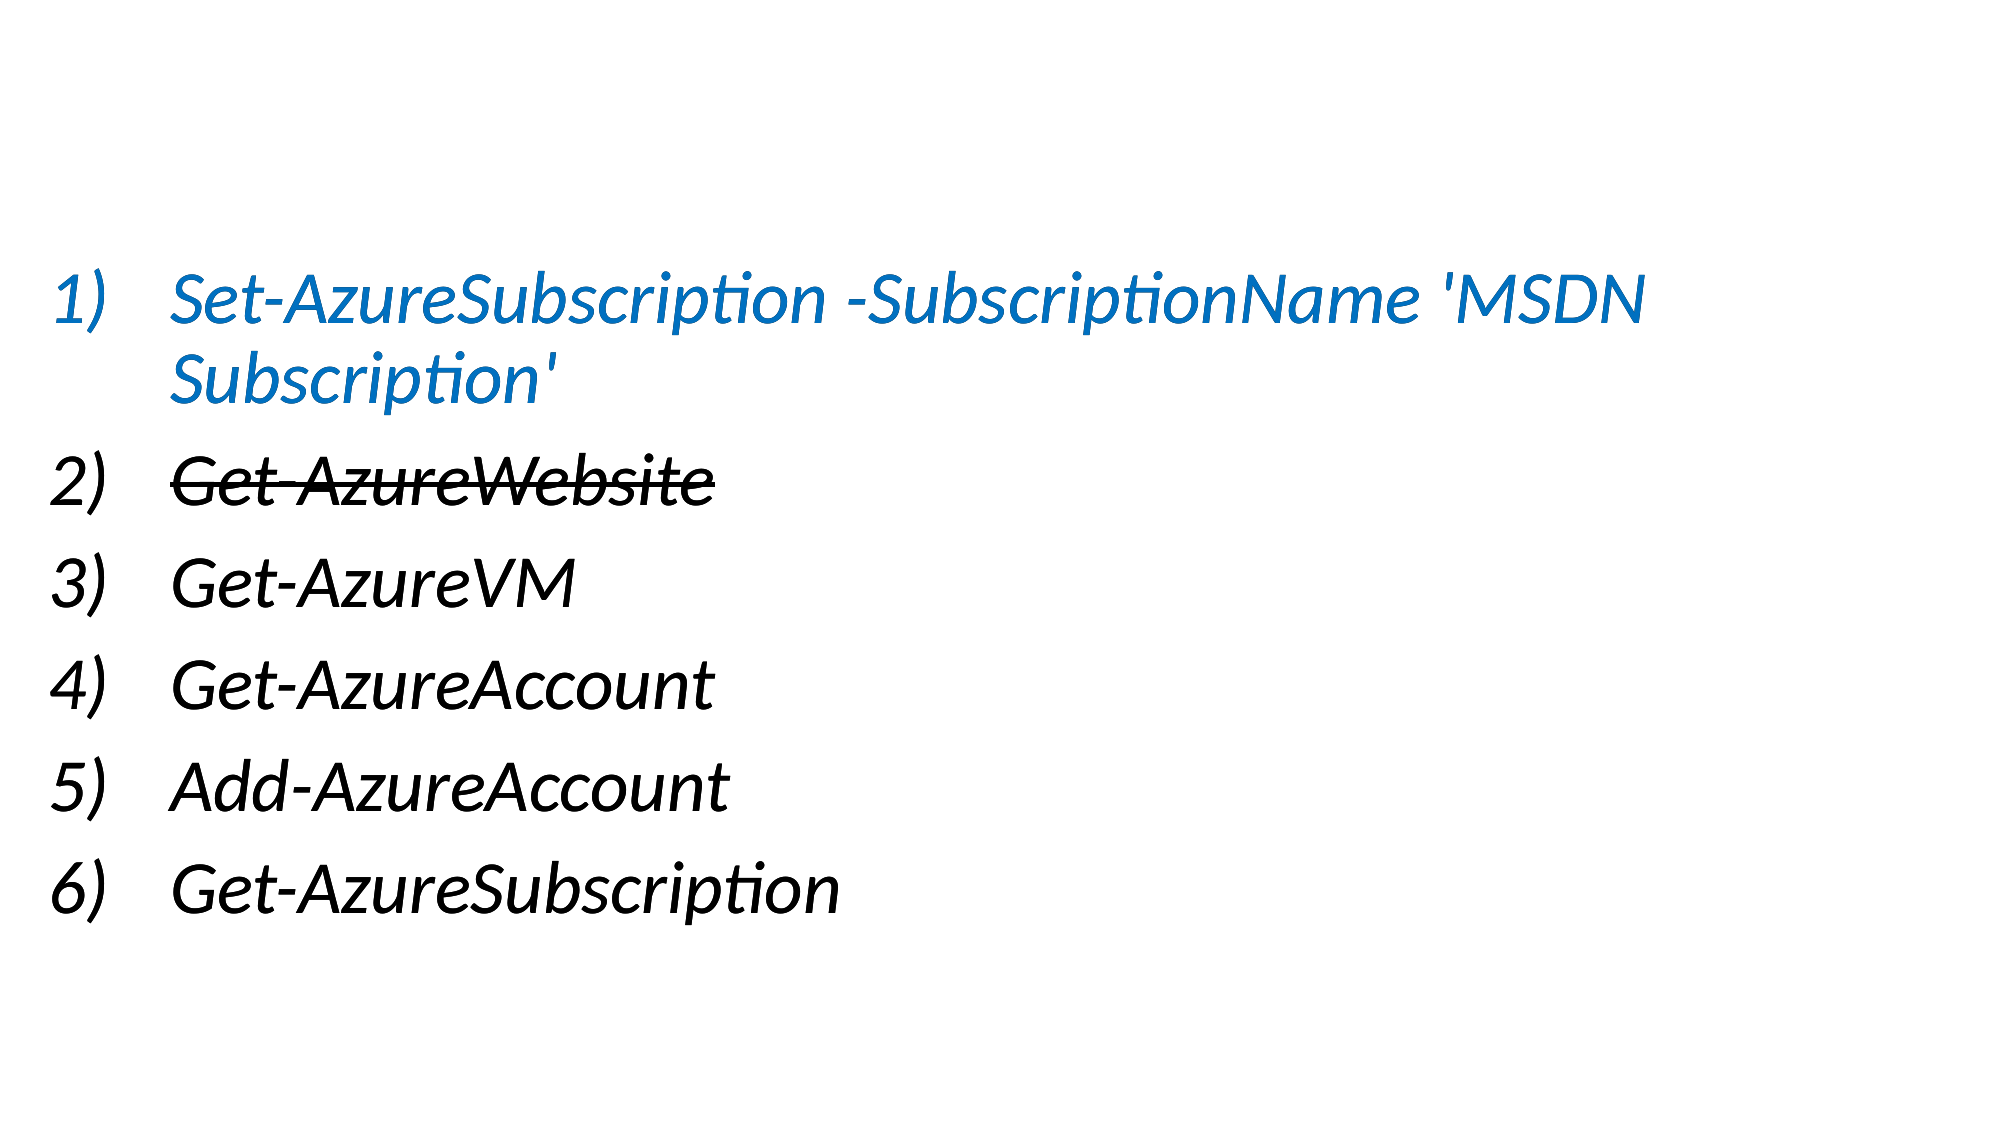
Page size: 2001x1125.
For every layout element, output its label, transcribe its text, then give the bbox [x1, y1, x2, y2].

list Set-AzureSubscription -SubscriptionName 'MSDN Subscription' Get-AzureWebsite Get-AzureVM Get-AzureAccount Add-AzureAccount Get-AzureSubscription [33, 250, 1966, 1092]
